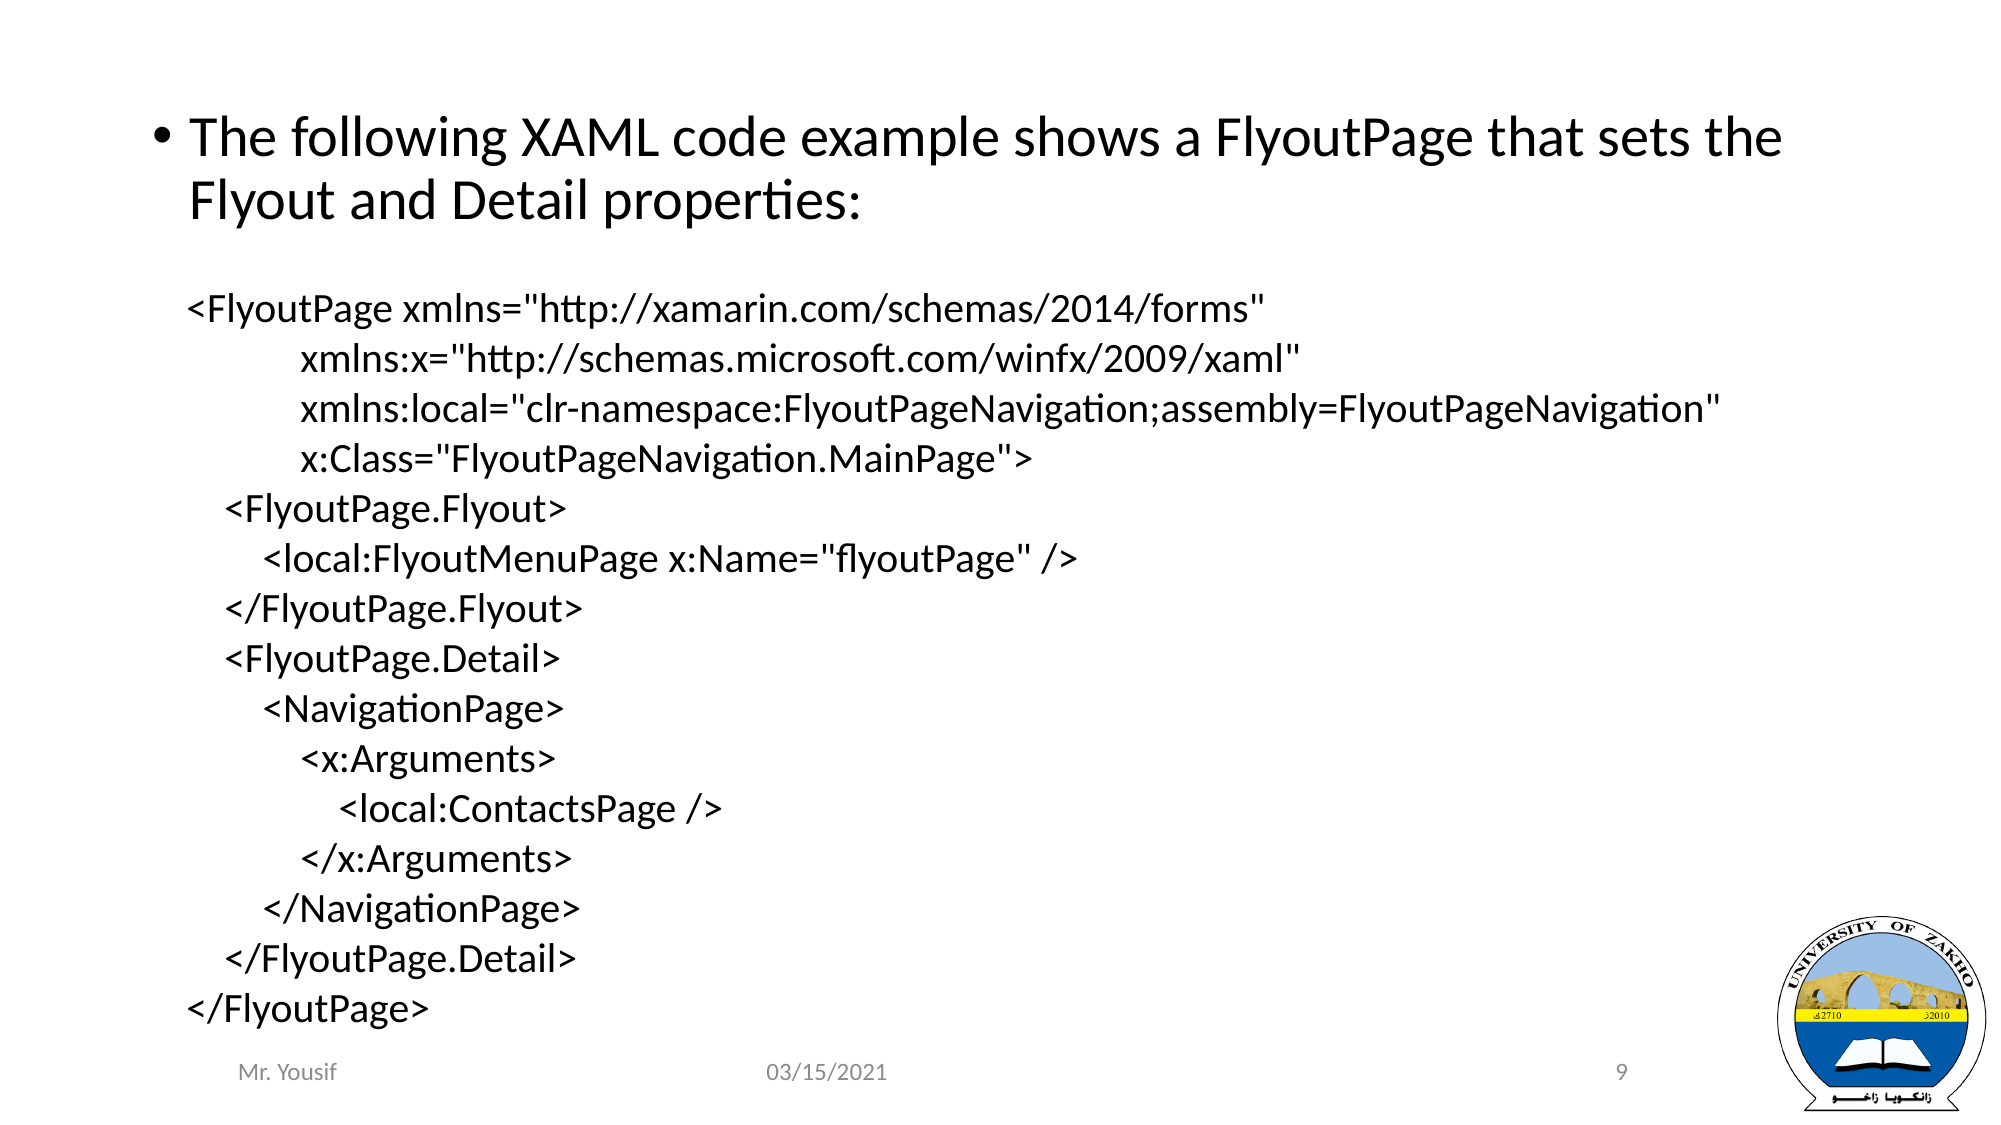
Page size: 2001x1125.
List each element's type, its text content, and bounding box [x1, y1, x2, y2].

picture [1776, 915, 1987, 1112]
footer Mr. Yousif [137, 1040, 438, 1101]
list The following XAML code example shows a FlyoutPage that sets the Flyout and Detail properties: [137, 98, 1863, 1014]
text_box <FlyoutPage xmlns="http://xamarin.com/schemas/2014/forms" xmlns:x="http://schemas.microsoft.com/winfx/2009/xaml" xmlns:local="clr-namespace:FlyoutPageNavigation;assembly=FlyoutPageNavigation" x:Class="FlyoutPageNavigation.MainPage"> <FlyoutPage.Flyout> <local:FlyoutMenuPage x:Name="flyoutPage" /> </FlyoutPage.Flyout> <FlyoutPage.Detail> <NavigationPage> <x:Arguments> <local:ContactsPage /> </x:Arguments> </NavigationPage> </FlyoutPage.Detail> </FlyoutPage> [171, 273, 1870, 1039]
slide_number 9 [1193, 1040, 1644, 1101]
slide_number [751, 1040, 1021, 1101]
